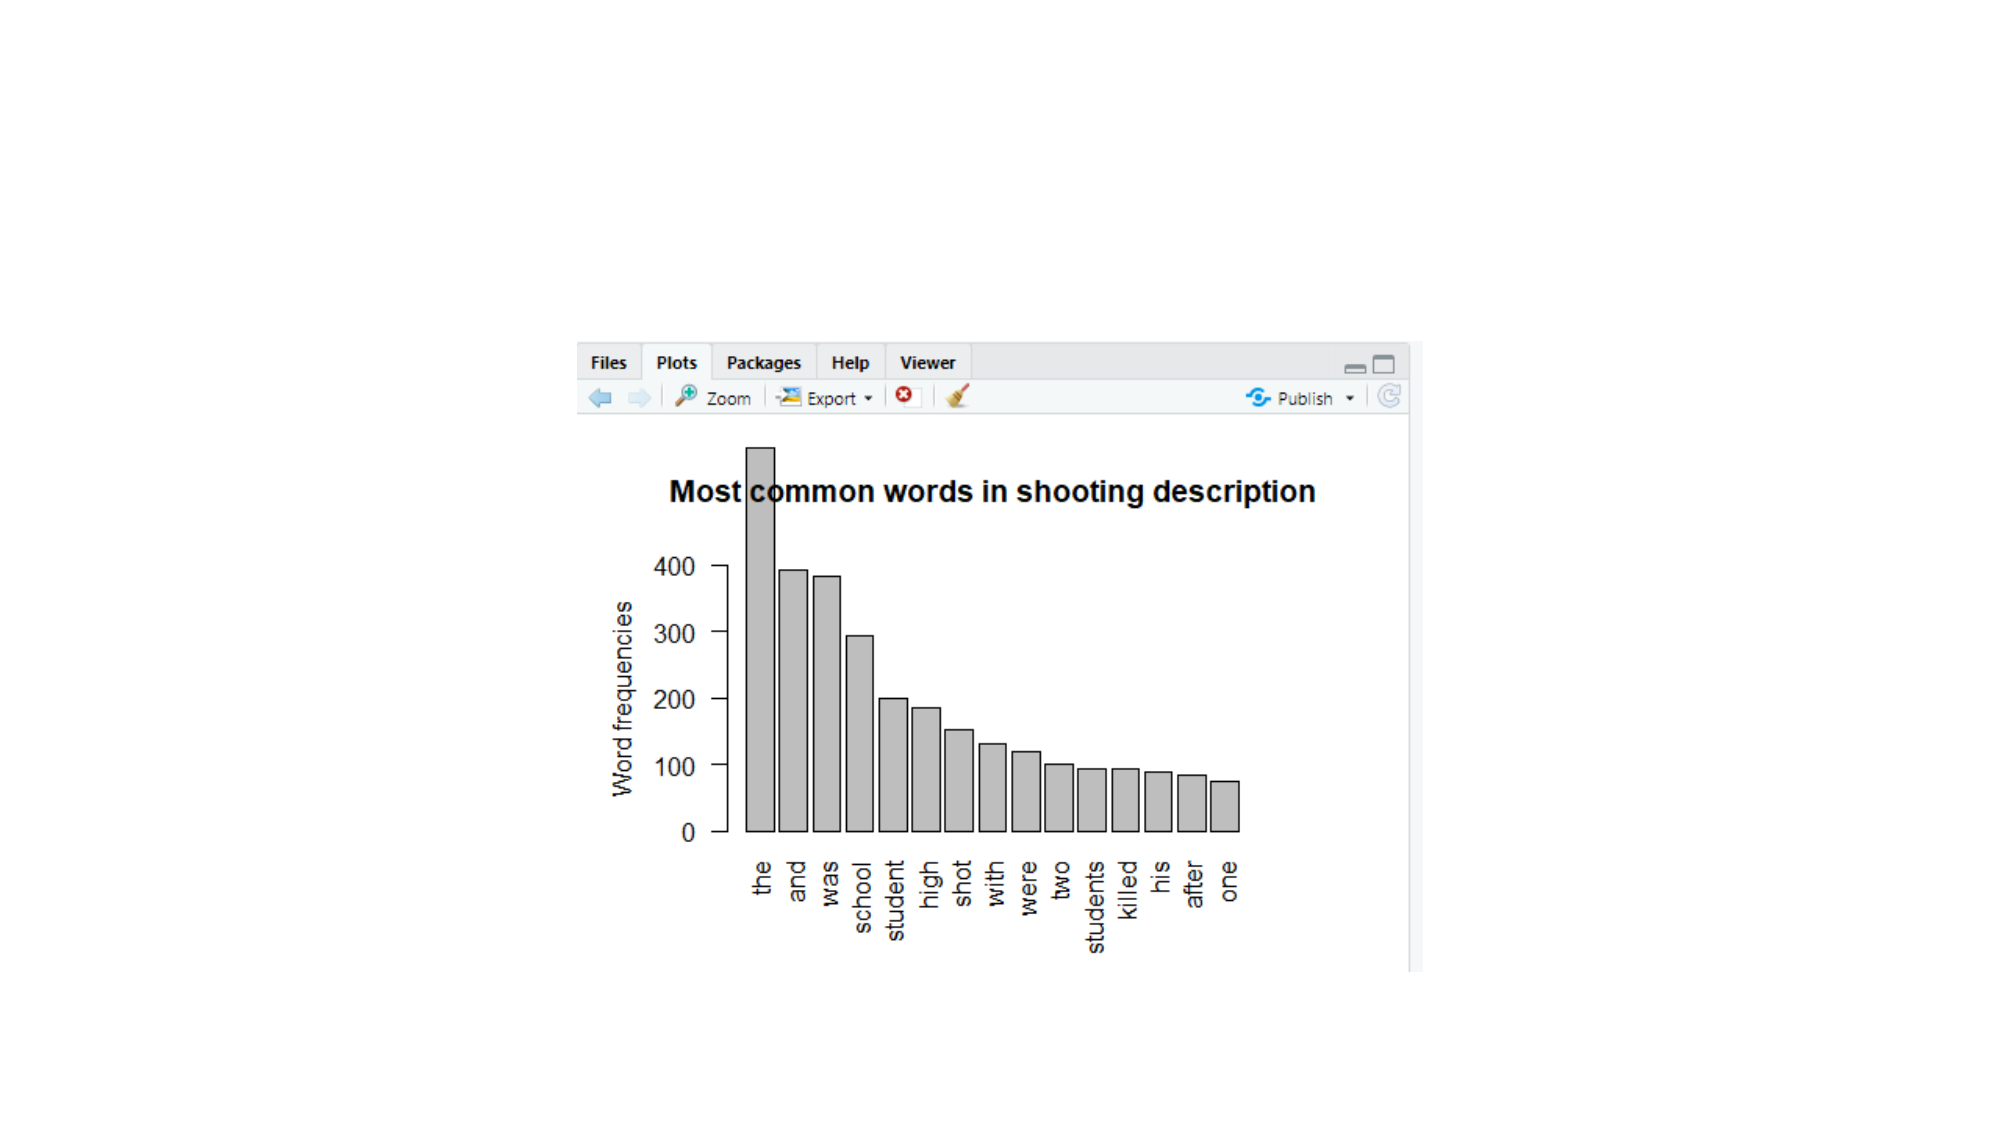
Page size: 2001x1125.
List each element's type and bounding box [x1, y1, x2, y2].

list [577, 341, 1423, 972]
